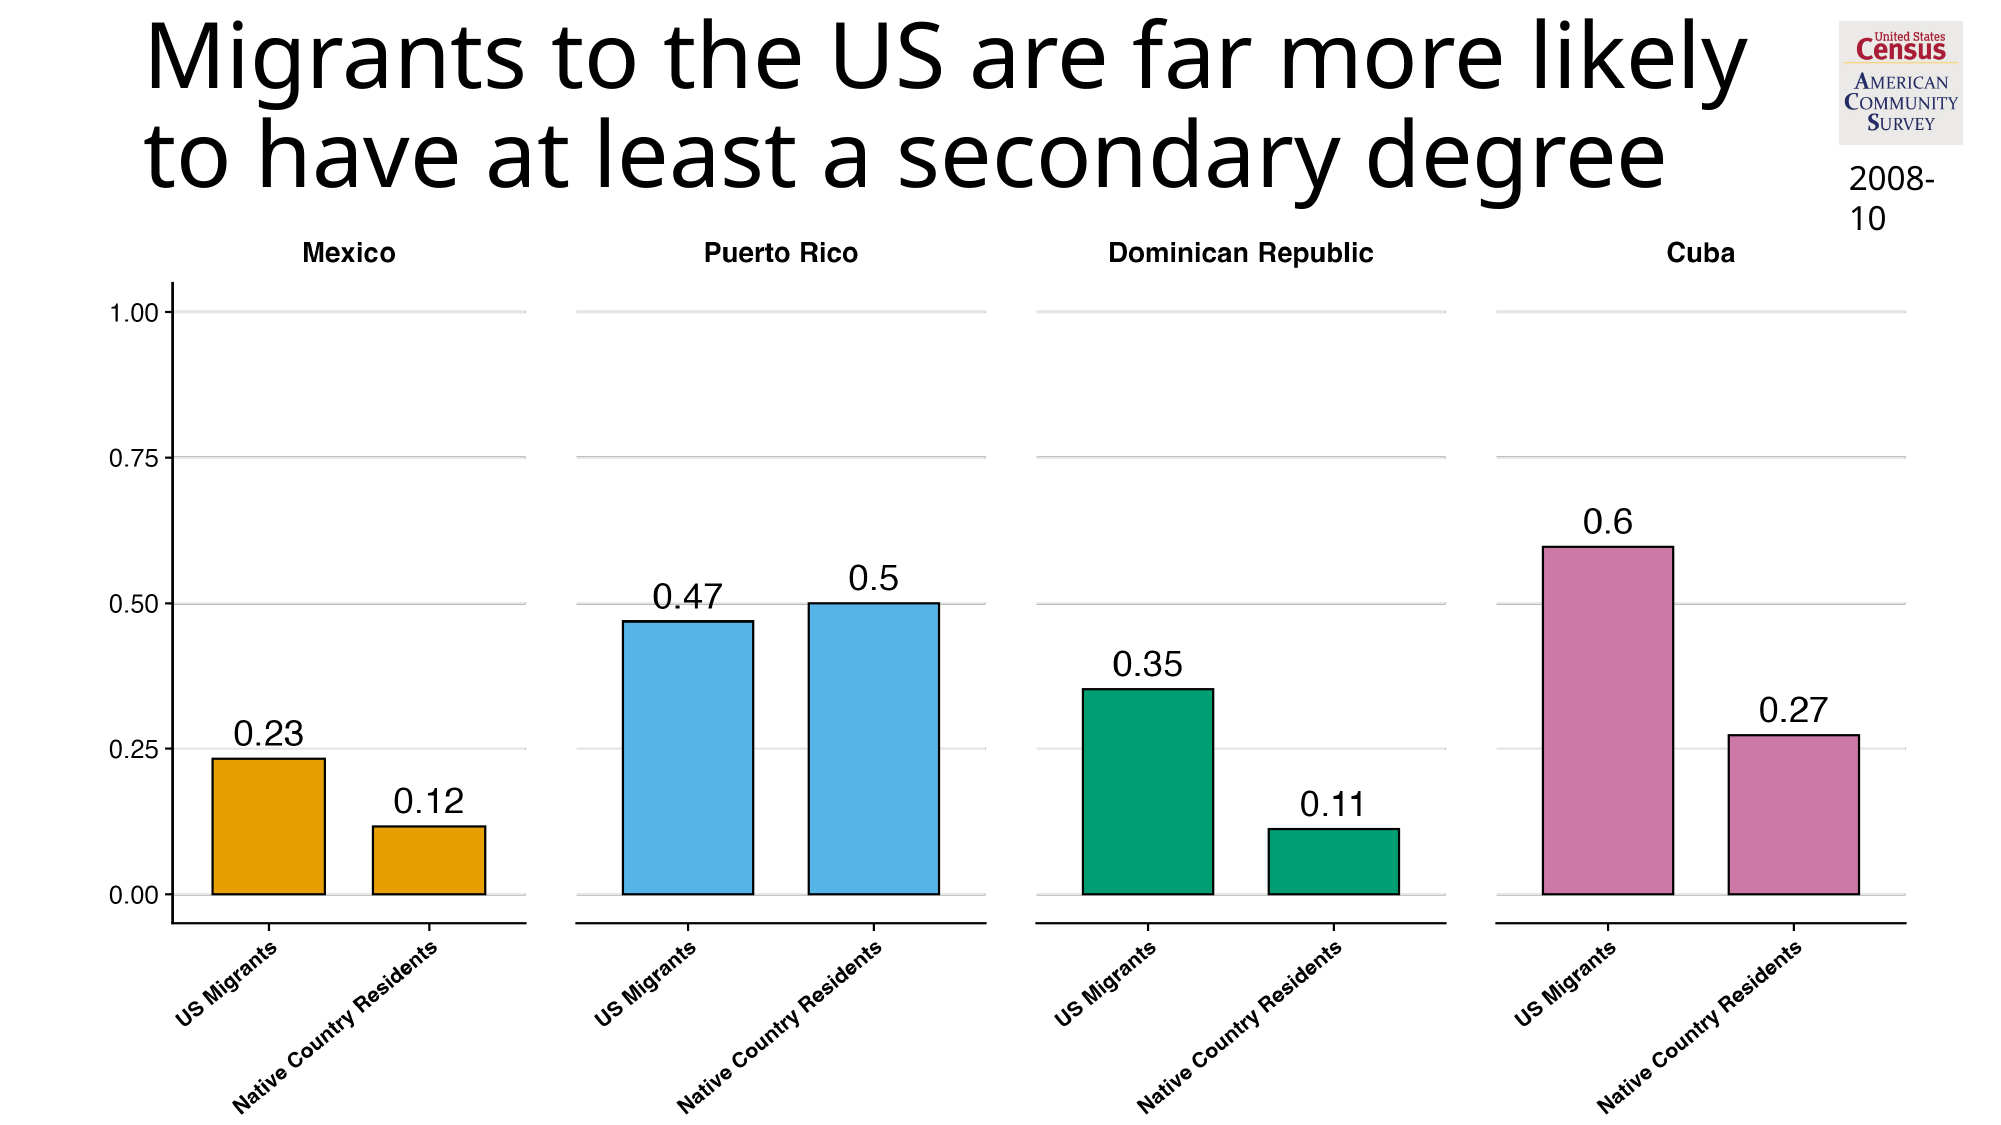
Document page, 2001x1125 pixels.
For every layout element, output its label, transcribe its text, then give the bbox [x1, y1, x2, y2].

text_box 2008-10 [1834, 149, 1983, 245]
title Migrants to the US are far more likely to have at least a secondary degree [128, 0, 1854, 218]
picture [79, 226, 1921, 1125]
picture [1839, 21, 1964, 146]
